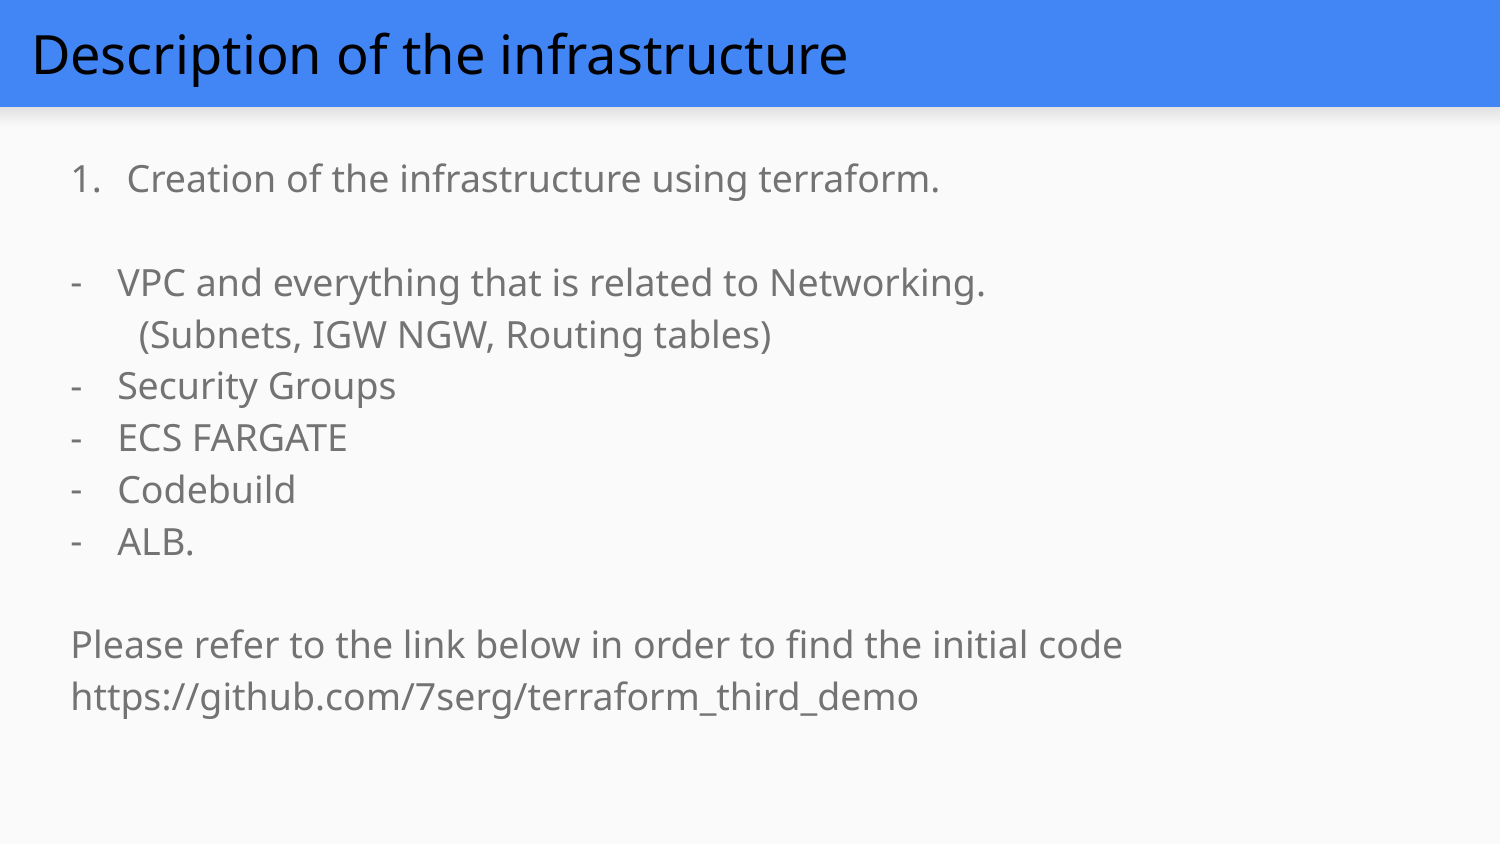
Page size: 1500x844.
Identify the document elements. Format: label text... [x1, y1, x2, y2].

title Description of the infrastructure [16, 2, 1464, 102]
list Creation of the infrastructure using terraform. VPC and everything that is related to Networking. (Subnets, IGW NGW, Routing tables) Security Groups ECS FARGATE Codebuild ALB. Please refer to the link below in order to find the initial code https://github.com/7serg/terraform_third_demo [55, 133, 1500, 756]
